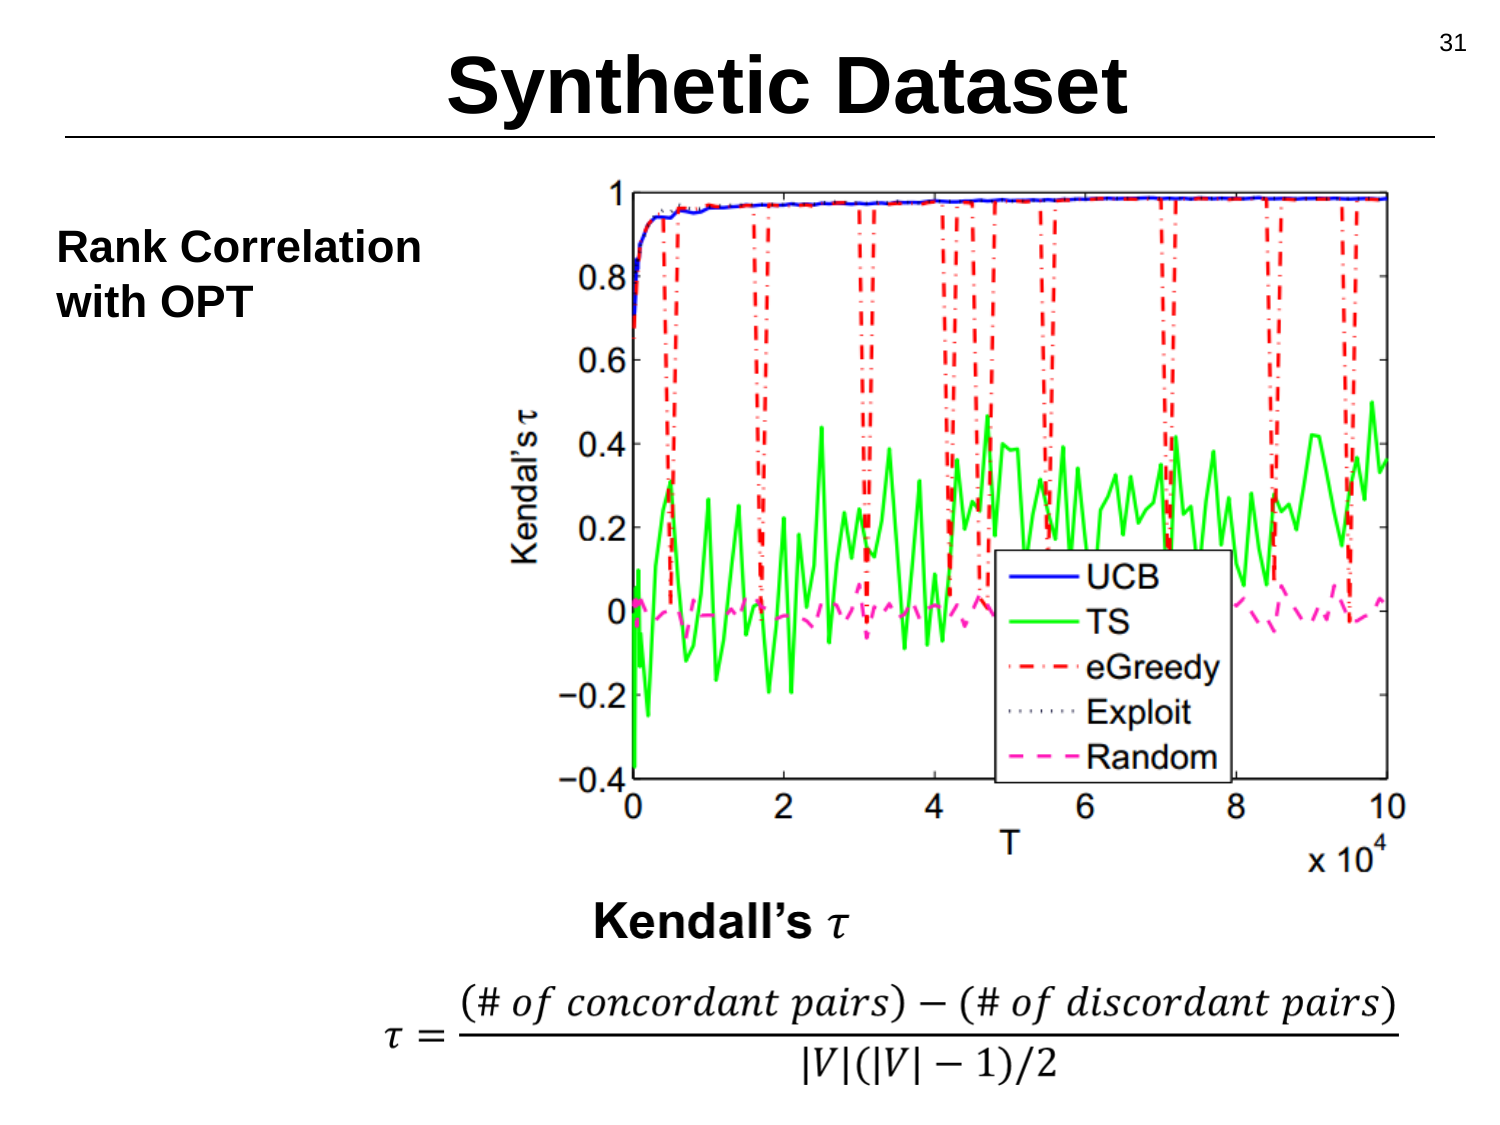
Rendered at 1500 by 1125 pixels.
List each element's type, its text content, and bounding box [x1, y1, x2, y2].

title Rank Correlation with OPT [41, 208, 460, 334]
text_box [577, 888, 930, 958]
text_box Synthetic Dataset [149, 36, 1425, 138]
slide_number 31 [1131, 18, 1483, 62]
text_box [316, 971, 1467, 1094]
picture [504, 158, 1412, 879]
